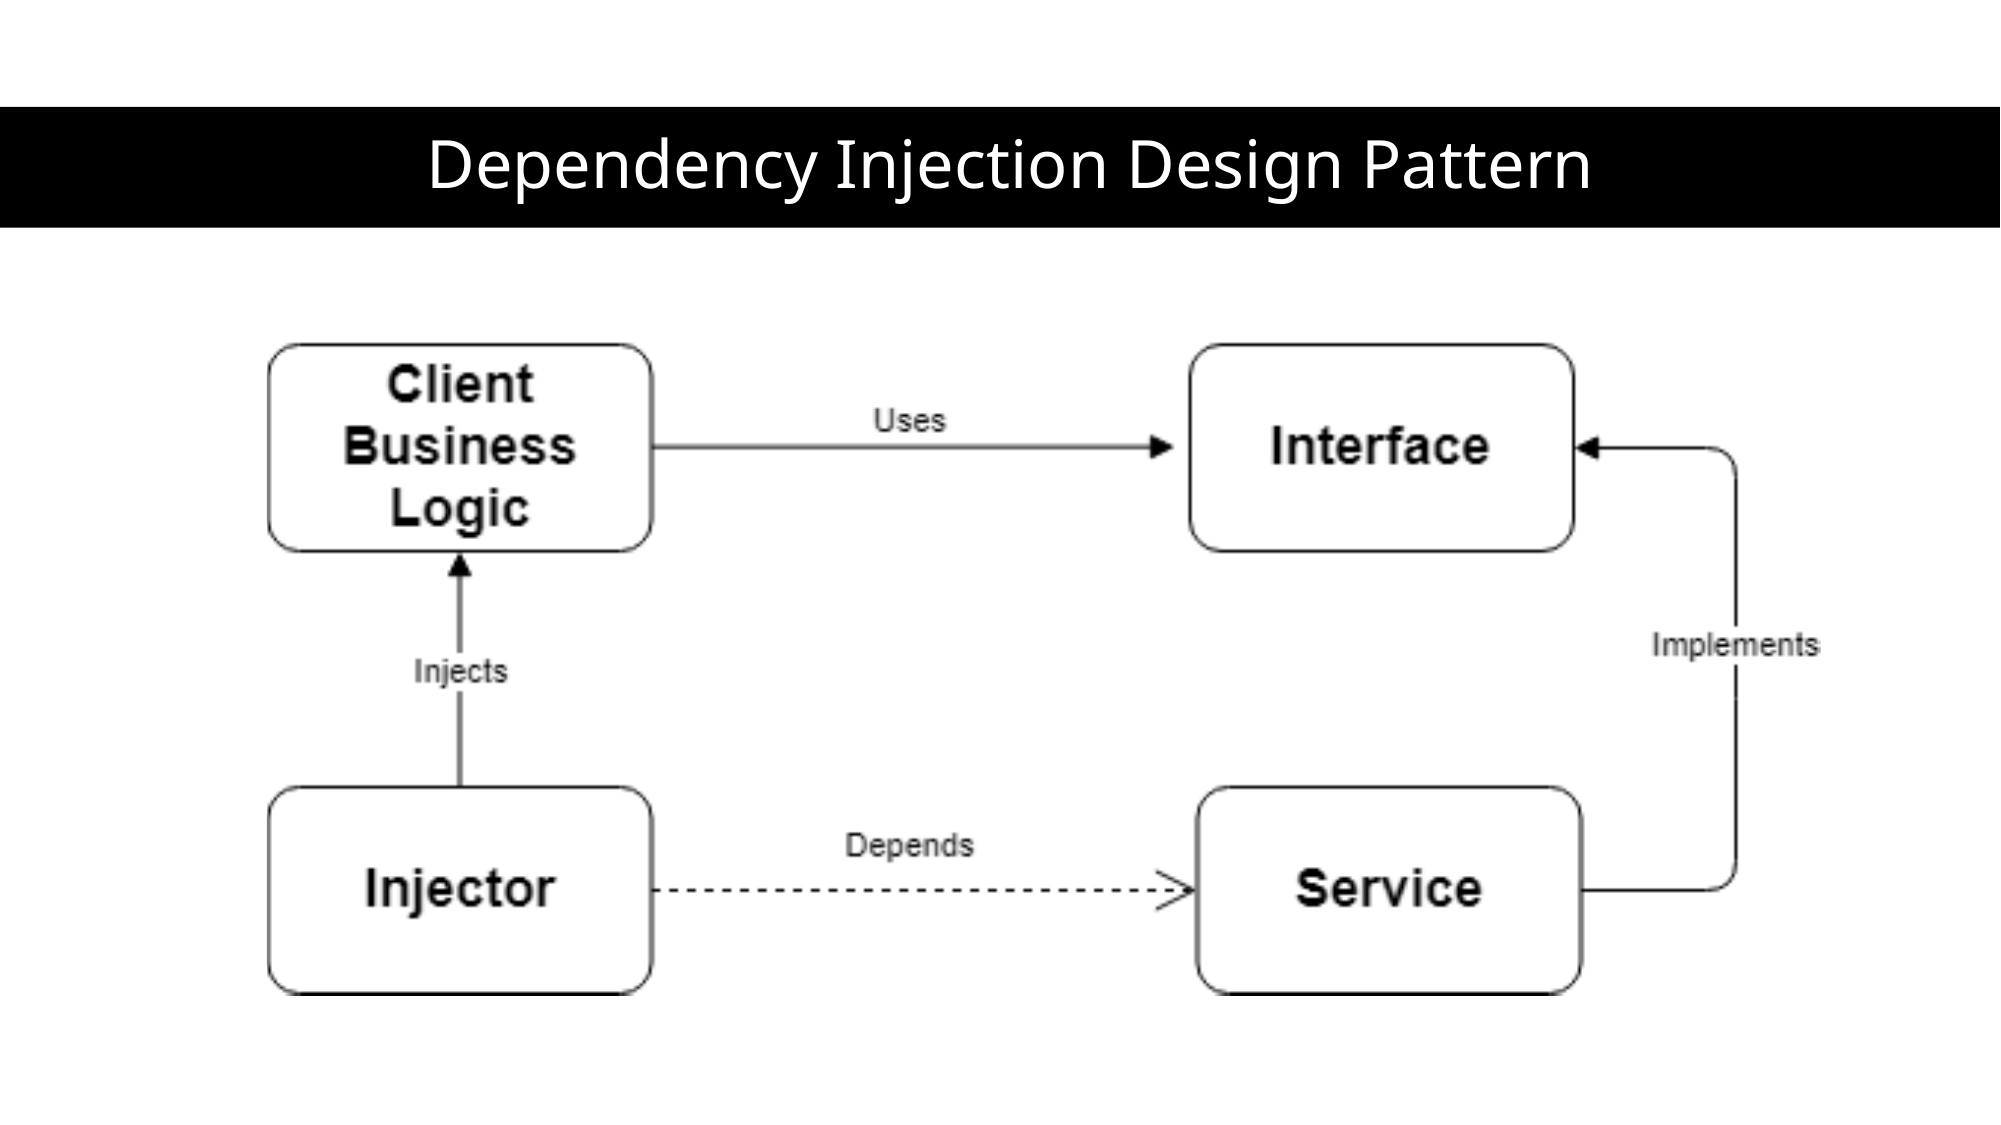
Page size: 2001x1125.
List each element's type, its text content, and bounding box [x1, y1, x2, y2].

text_box [1931, 106, 2000, 228]
picture [266, 302, 1821, 996]
title Dependency Injection Design Pattern [91, 105, 1931, 228]
text_box [0, 106, 91, 228]
